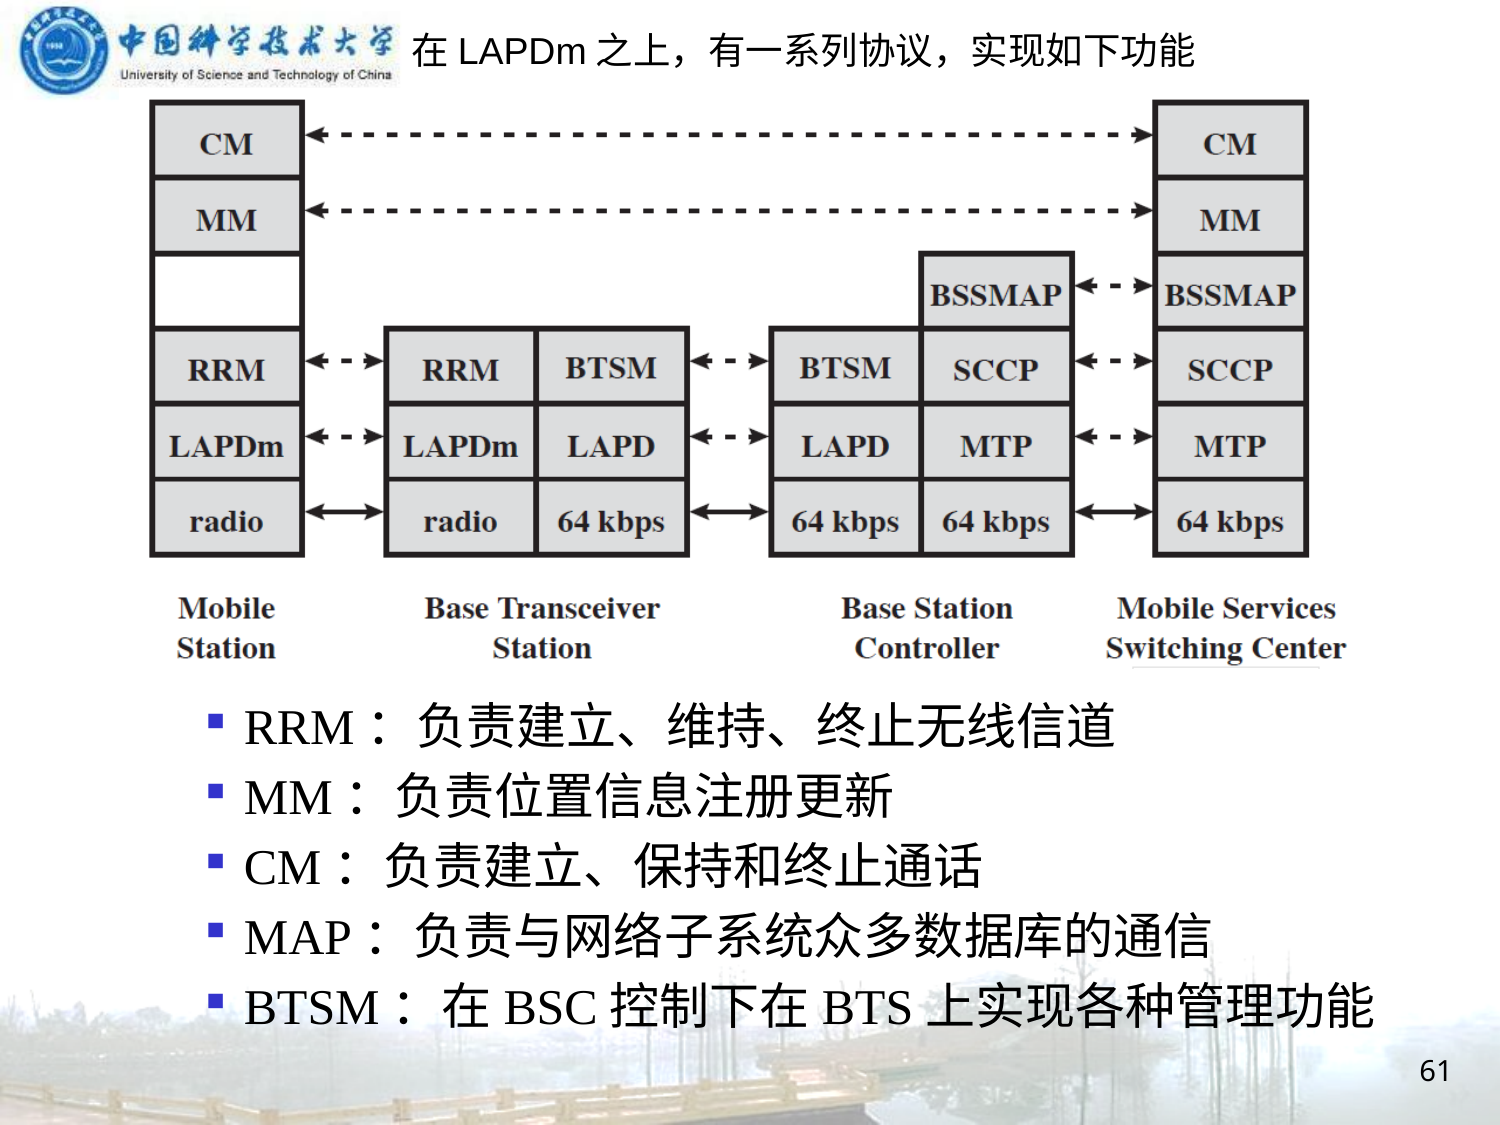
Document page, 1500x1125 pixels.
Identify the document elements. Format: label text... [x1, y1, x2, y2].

list RRM：负责建立、维持、终止无线信道 MM：负责位置信息注册更新 CM：负责建立、保持和终止通话 MAP：负责与网络子系统众多数据库的通信 BTSM：在BSC控制下在BTS上实现各种管理功能 [40, 686, 1470, 1007]
slide_number 61 [1154, 1023, 1468, 1100]
picture [0, 0, 1364, 669]
text_box 在LAPDm之上，有一系列协议，实现如下功能 [321, 19, 1229, 86]
